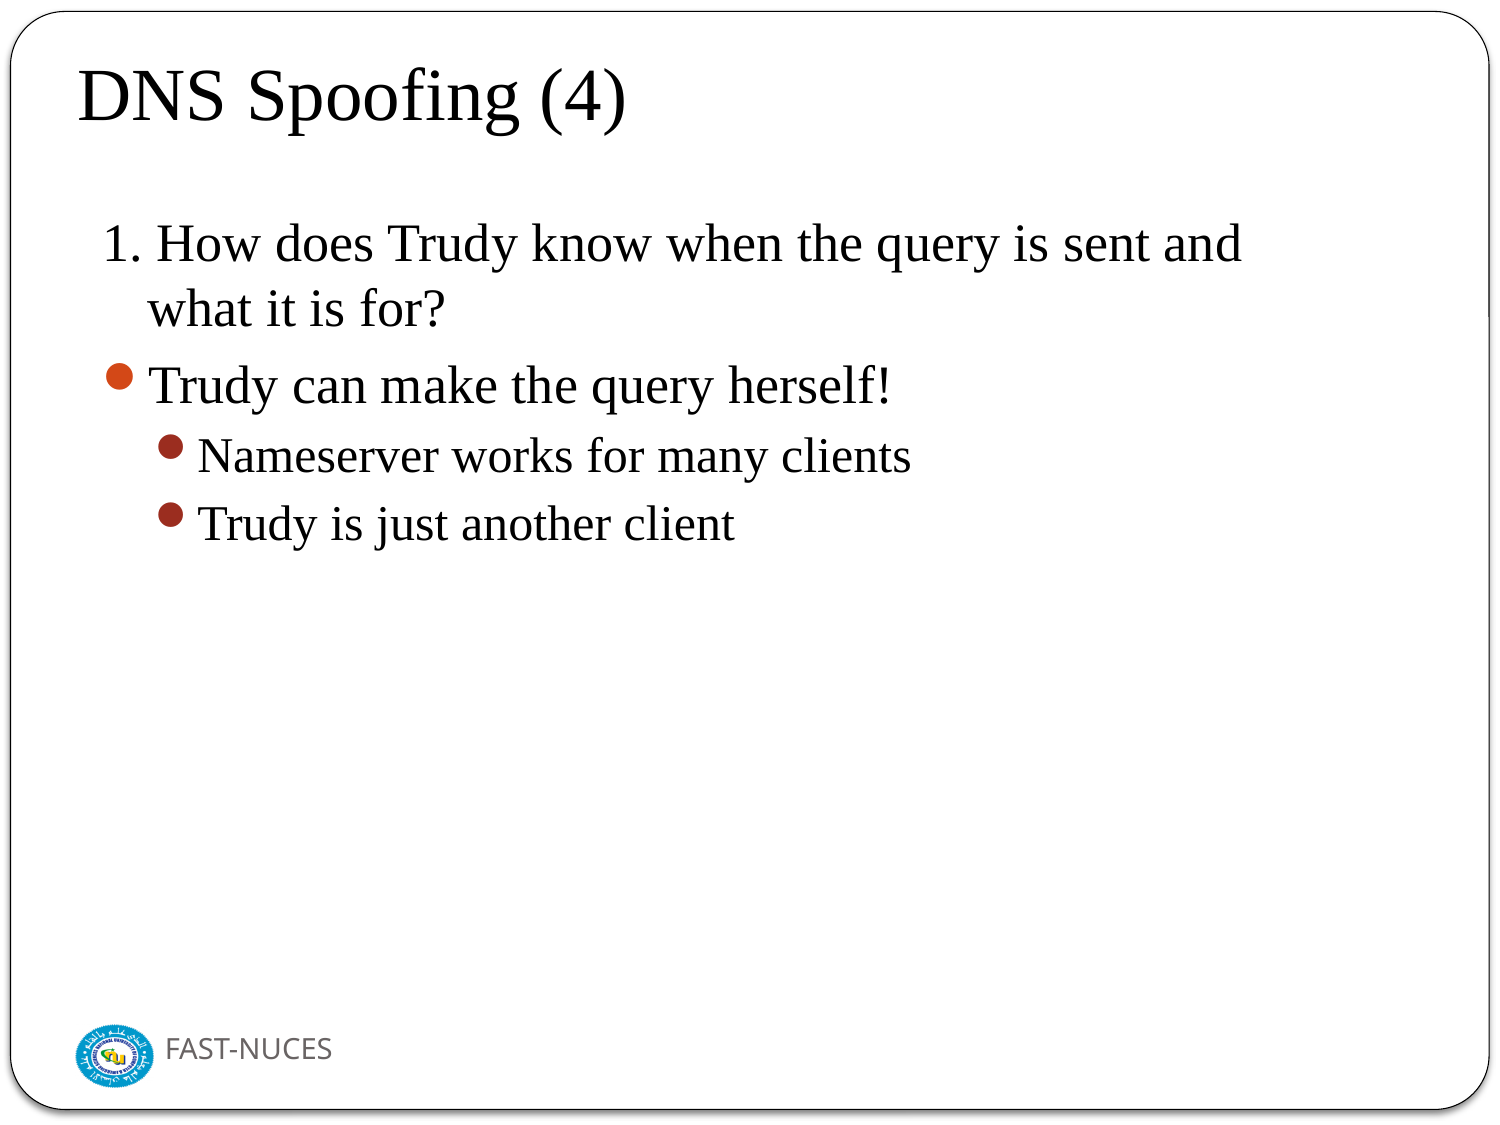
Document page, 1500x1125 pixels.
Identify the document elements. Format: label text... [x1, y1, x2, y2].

picture [118, 1024, 154, 1050]
picture [92, 1038, 138, 1075]
title DNS Spoofing (4) [62, 37, 1413, 150]
picture [123, 1062, 154, 1088]
list 1. How does Trudy know when the query is sent and what it is for? Trudy can make the query herself! Nameserver works for many clients Trudy is just another client [87, 200, 1363, 950]
picture [74, 1024, 111, 1088]
footer FAST-NUCES [150, 1012, 800, 1088]
